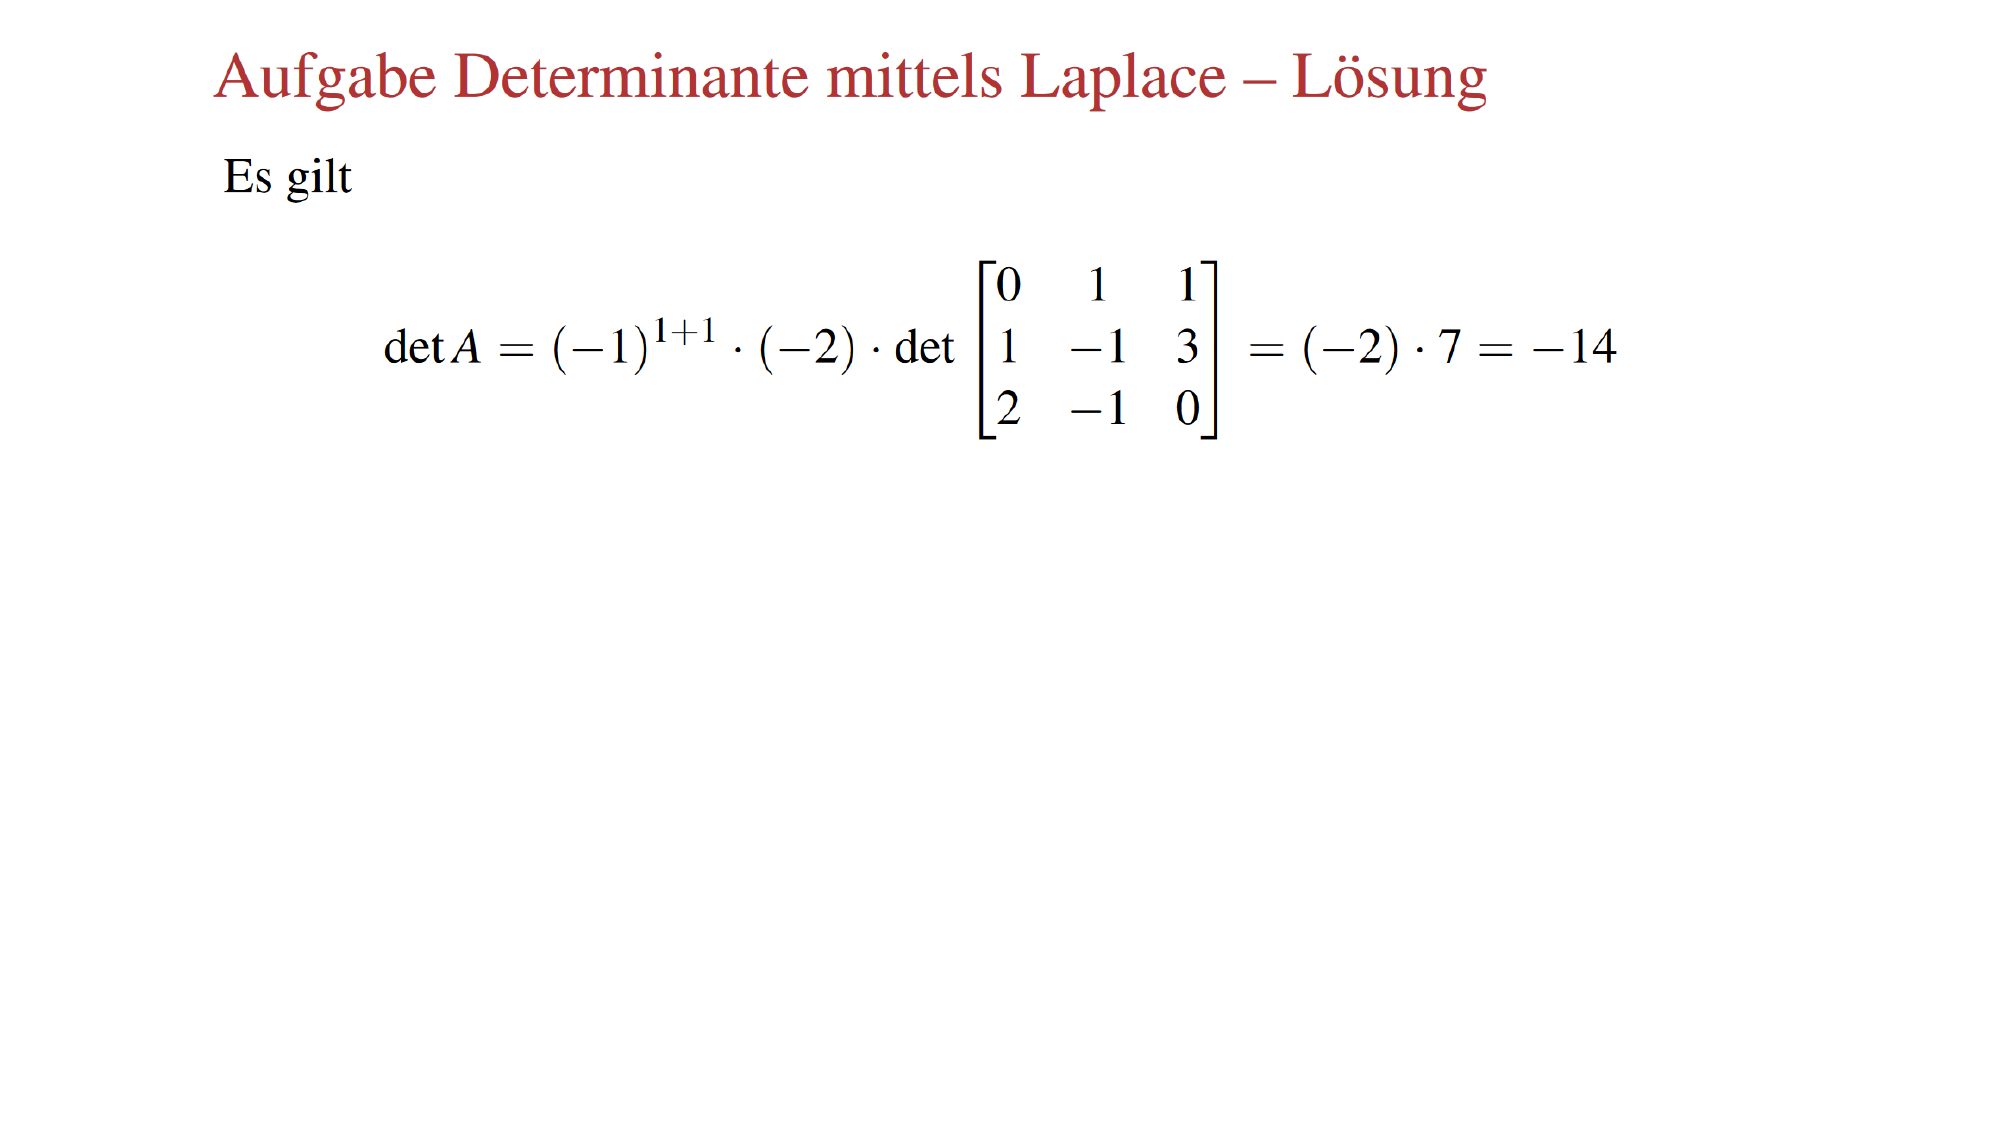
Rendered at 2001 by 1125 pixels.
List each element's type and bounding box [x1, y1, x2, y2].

picture [176, 0, 1824, 1125]
